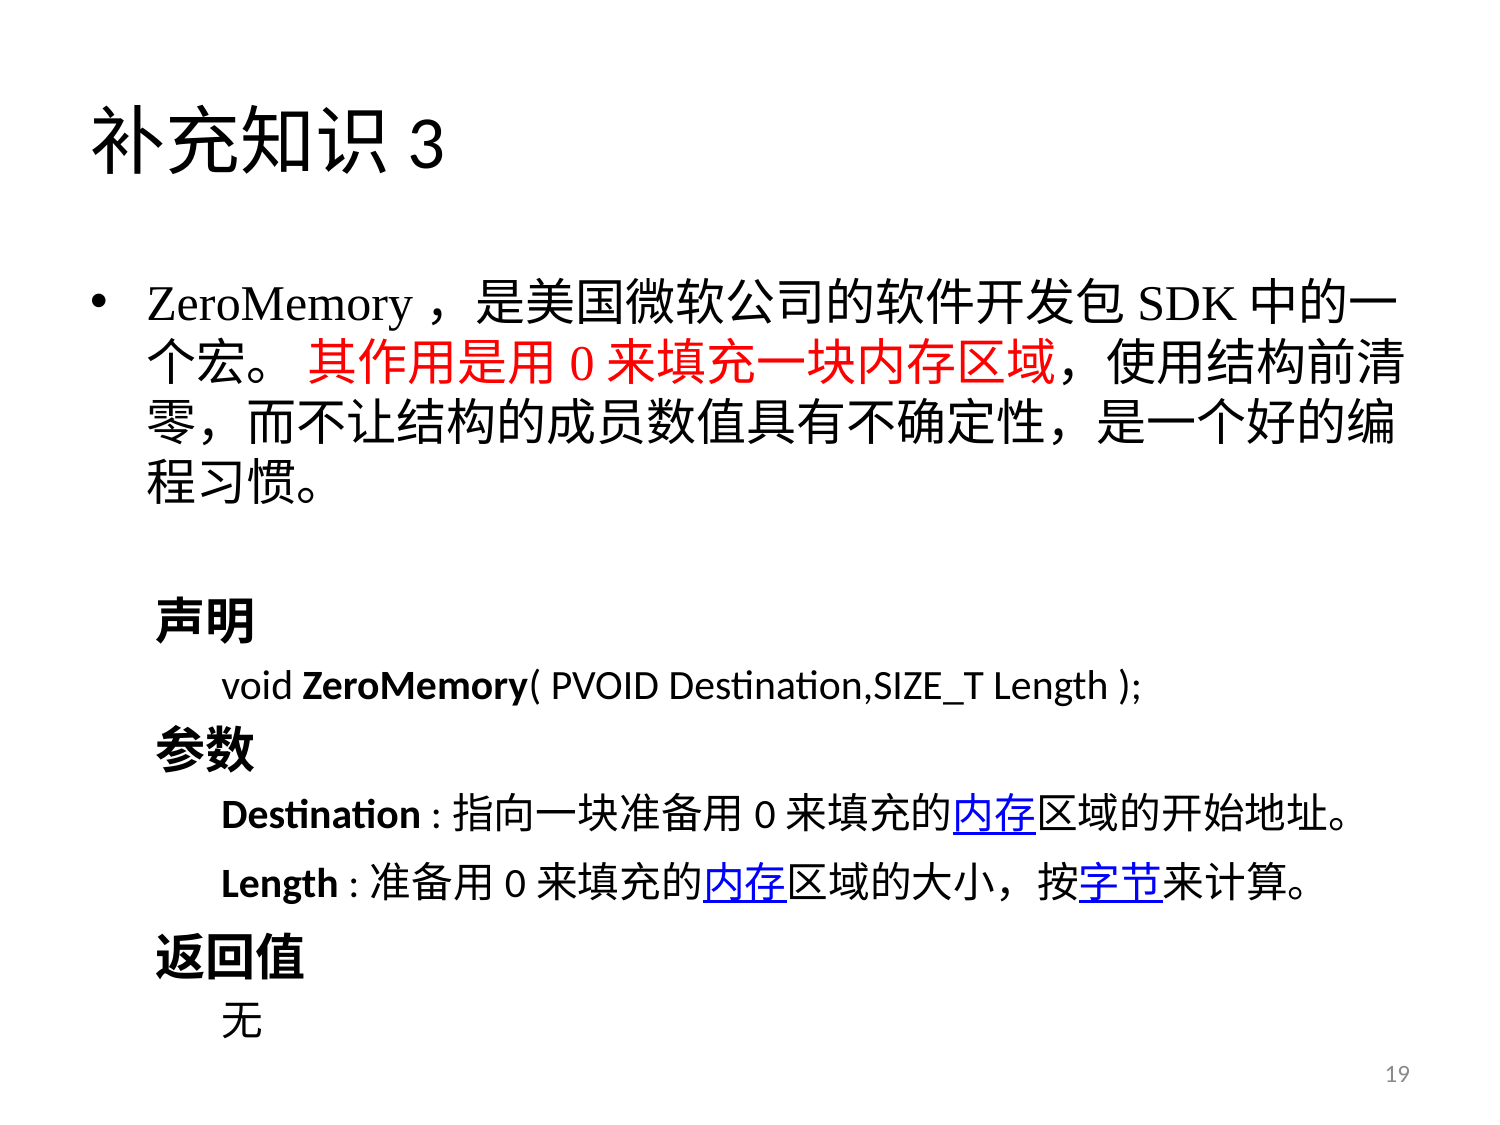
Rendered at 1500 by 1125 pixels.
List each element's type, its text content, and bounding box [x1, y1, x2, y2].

title 补充知识3 [75, 45, 1425, 233]
list ZeroMemory，是美国微软公司的软件开发包SDK中的一个宏。 其作用是用0来填充一块内存区域，使用结构前清零，而不让结构的成员数值具有不确定性，是一个好的编程习惯。 声明 void ZeroMemory( PVOID Destination,SIZE_T Length ); 参数 Destination :指向一块准备用0来填充的内存区域的开始地址。 Length :准备用0来填充的内存区域的大小，按字节来计算。 返回值 无 [75, 262, 1425, 1005]
slide_number 19 [1074, 1042, 1425, 1103]
